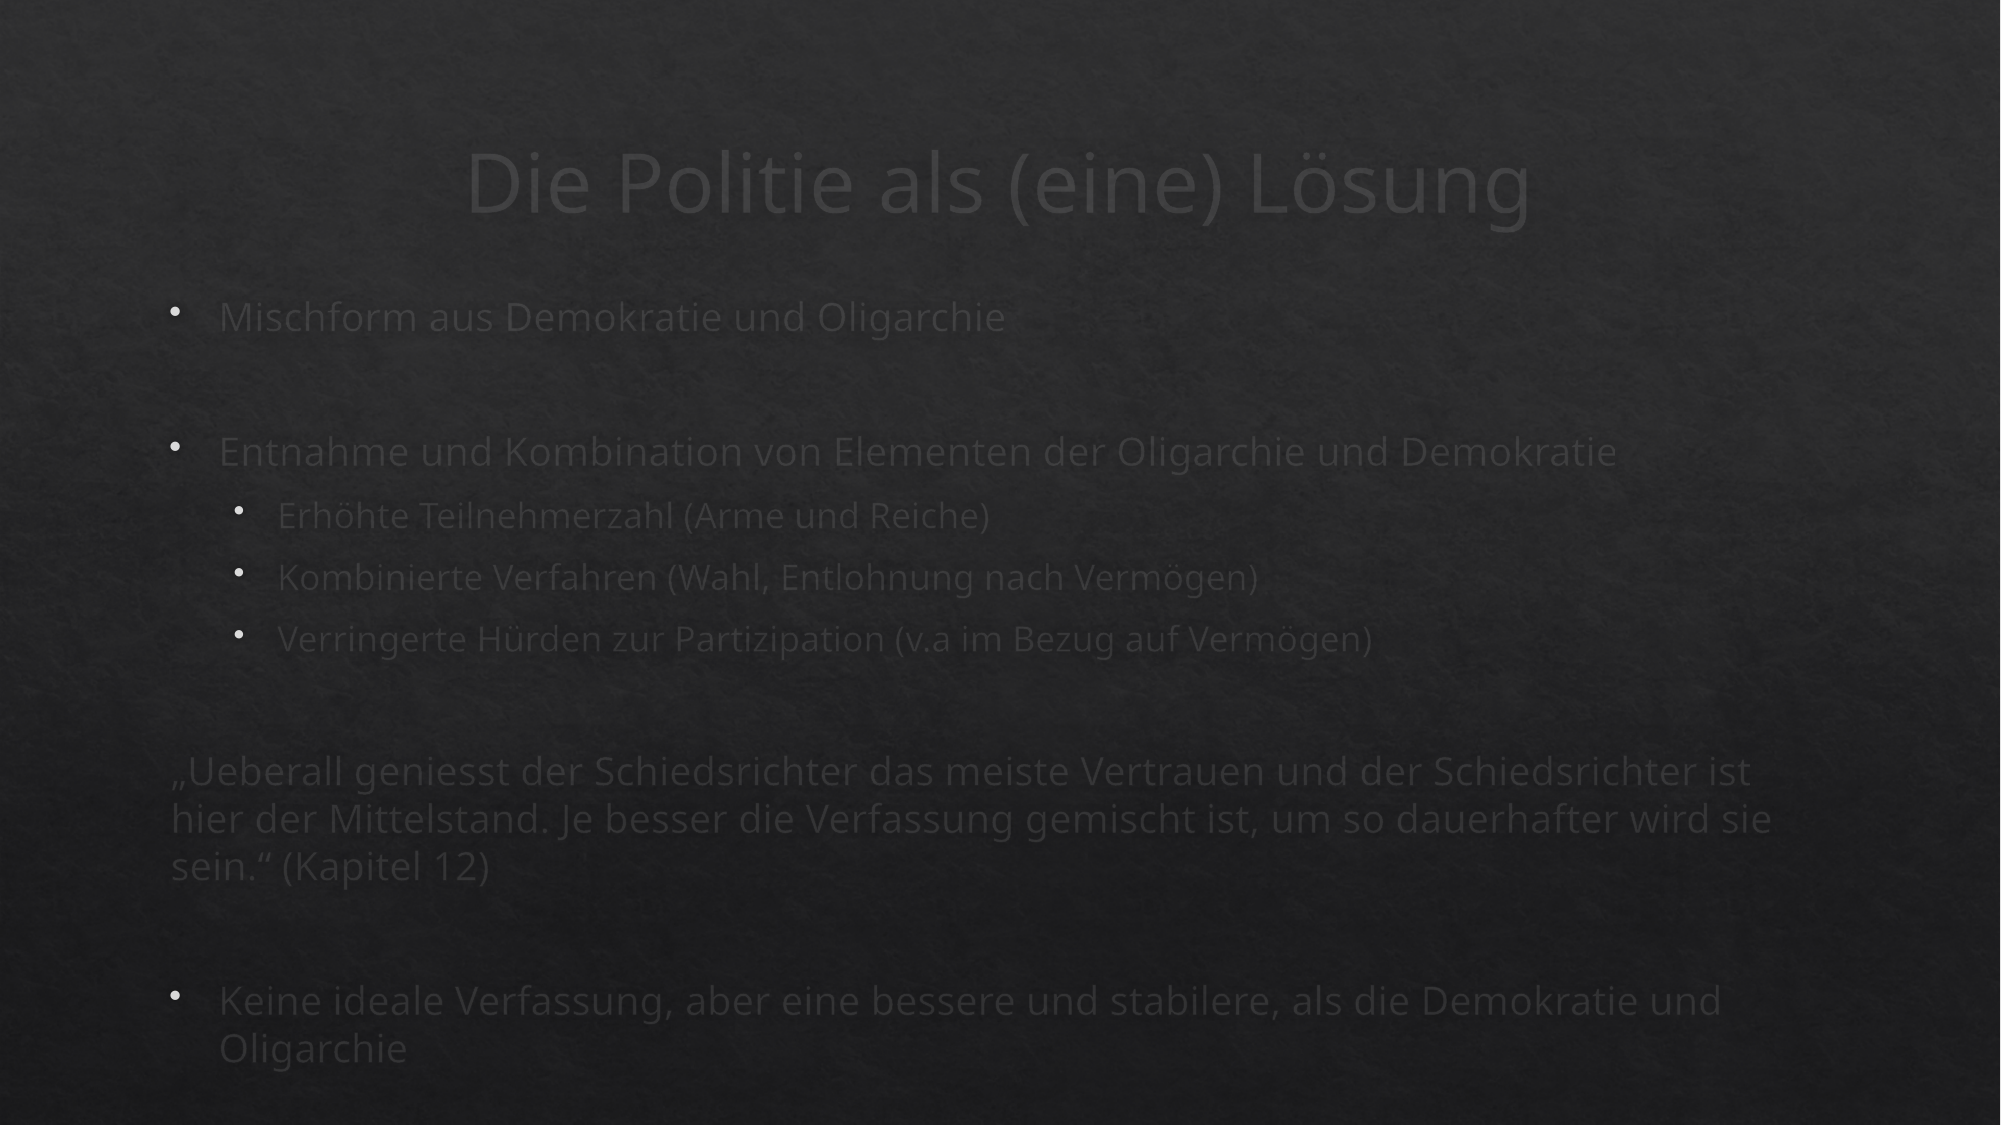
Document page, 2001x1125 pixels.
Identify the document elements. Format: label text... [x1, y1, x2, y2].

list Mischform aus Demokratie und Oligarchie Entnahme und Kombination von Elementen der Oligarchie und Demokratie Erhöhte Teilnehmerzahl (Arme und Reiche) Kombinierte Verfahren (Wahl, Entlohnung nach Vermögen) Verringerte Hürden zur Partizipation (v.a im Bezug auf Vermögen) „Ueberall geniesst der Schiedsrichter das meiste Vertrauen und der Schiedsrichter ist hier der Mittelstand. Je besser die Verfassung gemischt ist, um so dauerhafter wird sie sein.“ (Kapitel 12) Keine ideale Verfassung, aber eine bessere und stabilere, als die Demokratie und Oligarchie [149, 284, 1849, 1083]
title Die Politie als (eine) Lösung [149, 99, 1849, 260]
